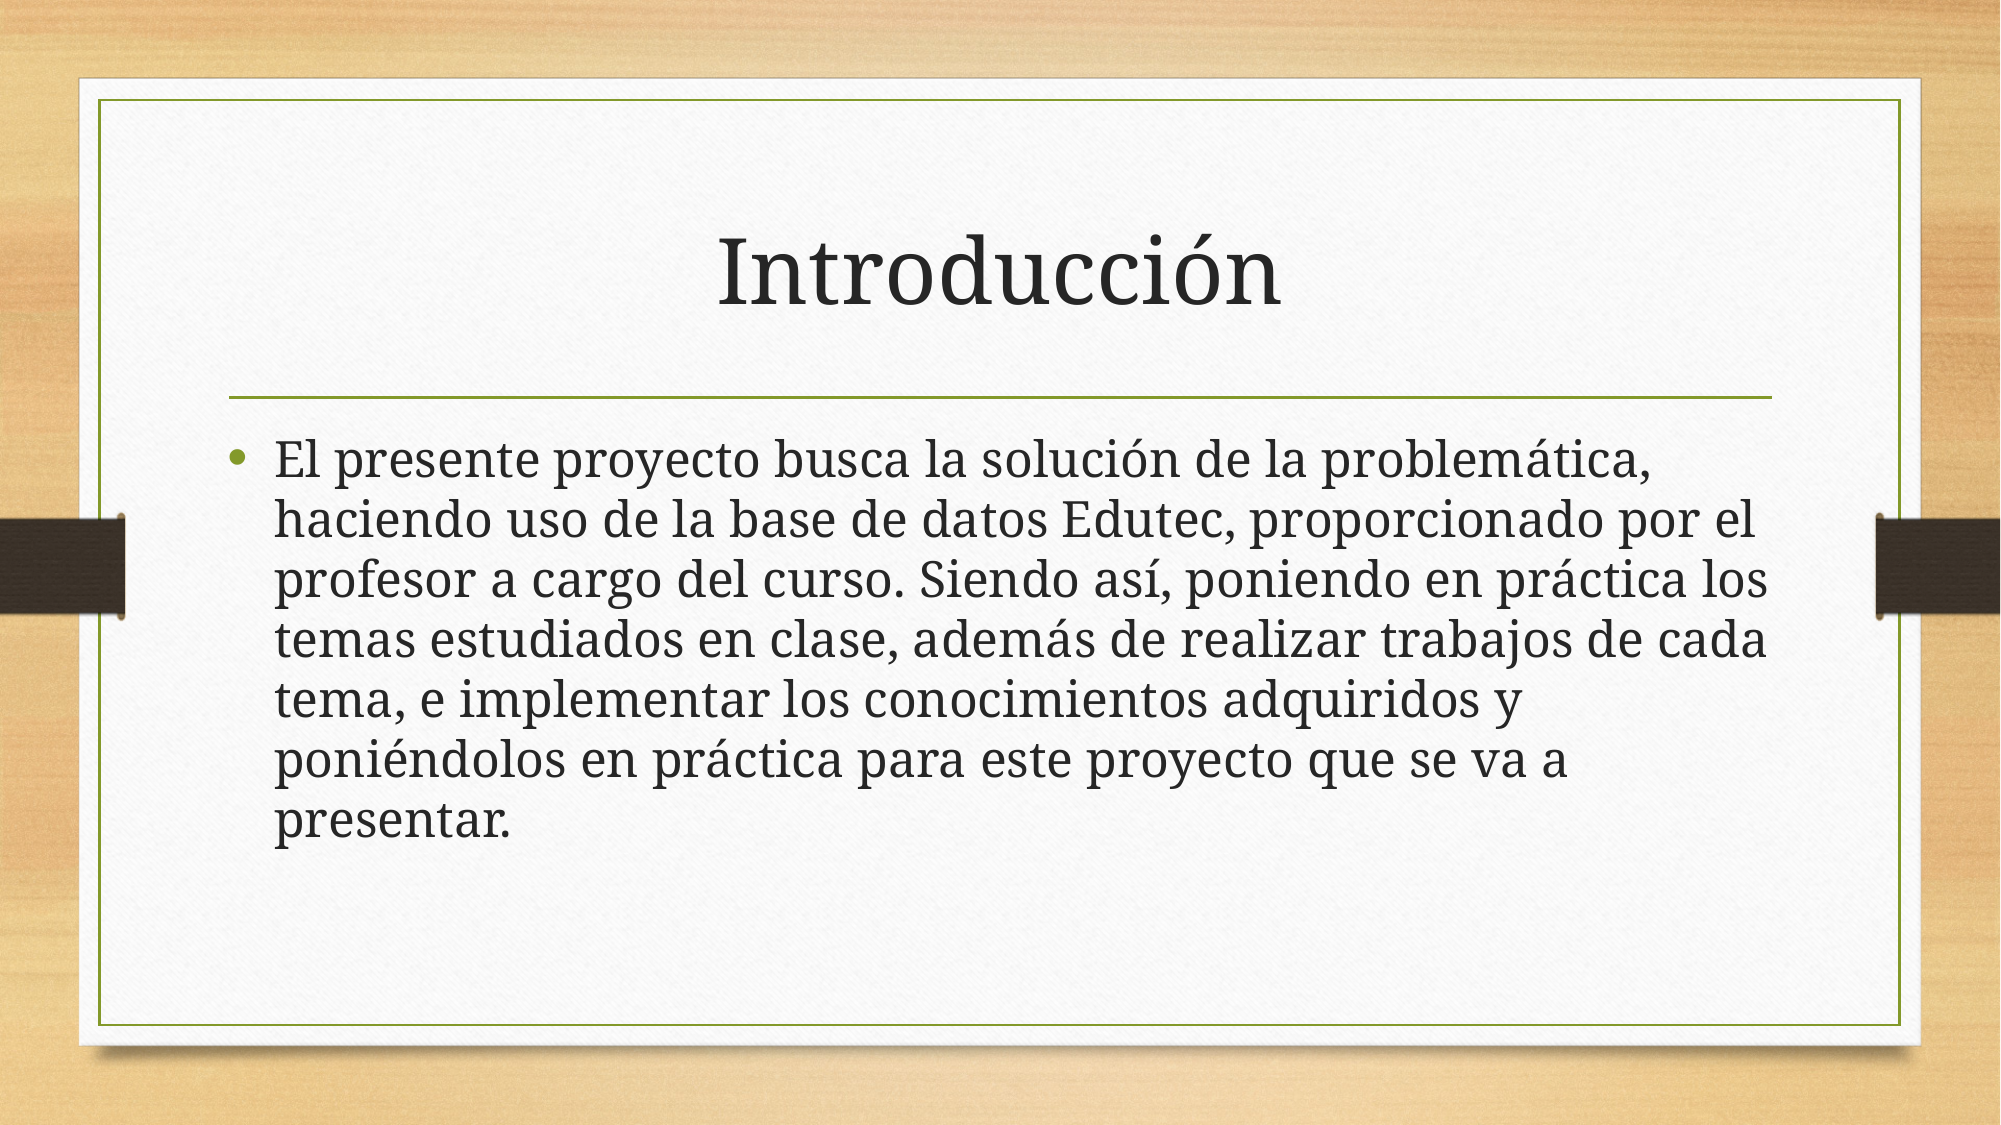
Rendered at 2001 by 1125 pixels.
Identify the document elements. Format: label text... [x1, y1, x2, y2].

picture [0, 0, 2001, 1125]
list El presente proyecto busca la solución de la problemática, haciendo uso de la base de datos Edutec, proporcionado por el profesor a cargo del curso. Siendo así, poniendo en práctica los temas estudiados en clase, además de realizar trabajos de cada tema, e implementar los conocimientos adquiridos y poniéndolos en práctica para este proyecto que se va a presentar. [212, 419, 1788, 964]
title Introducción [212, 161, 1788, 375]
